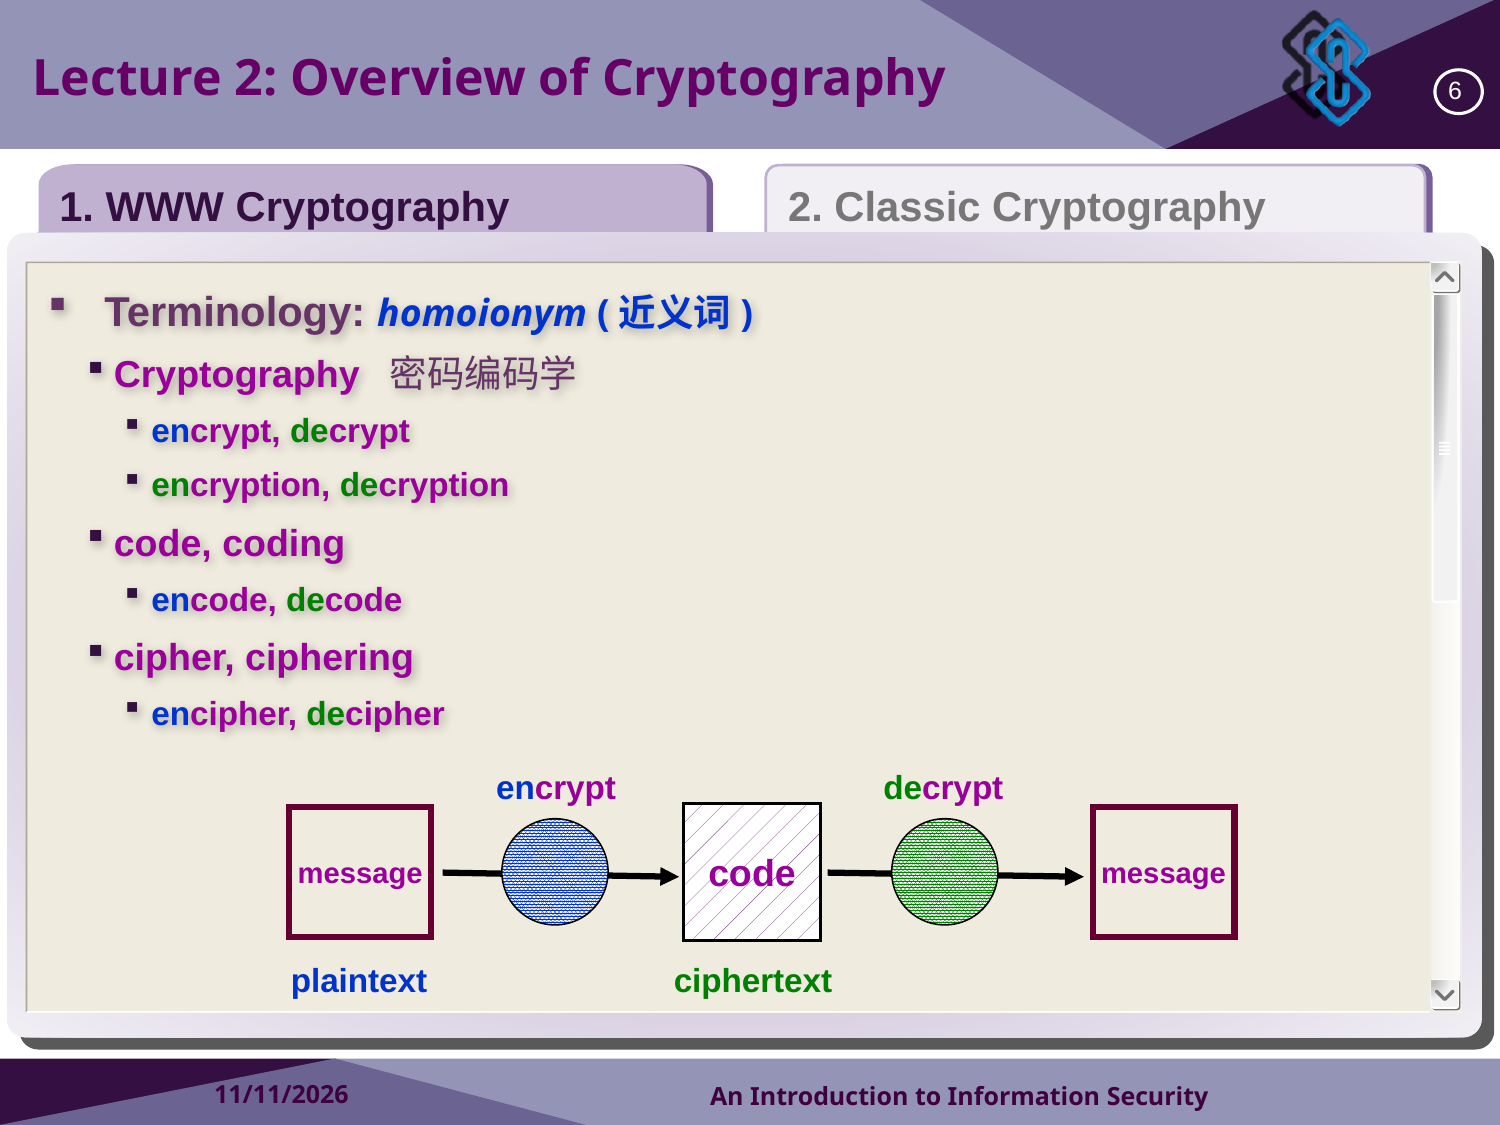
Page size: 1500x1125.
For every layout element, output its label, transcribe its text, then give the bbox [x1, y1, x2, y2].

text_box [0, 159, 1500, 1059]
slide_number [199, 1073, 550, 1118]
picture [1268, 10, 1387, 129]
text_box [22, 258, 1465, 1016]
slide_number 6 [1433, 68, 1484, 116]
title Lecture 2: Overview of Cryptography [17, 31, 1058, 121]
footer An Introduction to Information Security [695, 1073, 1412, 1118]
